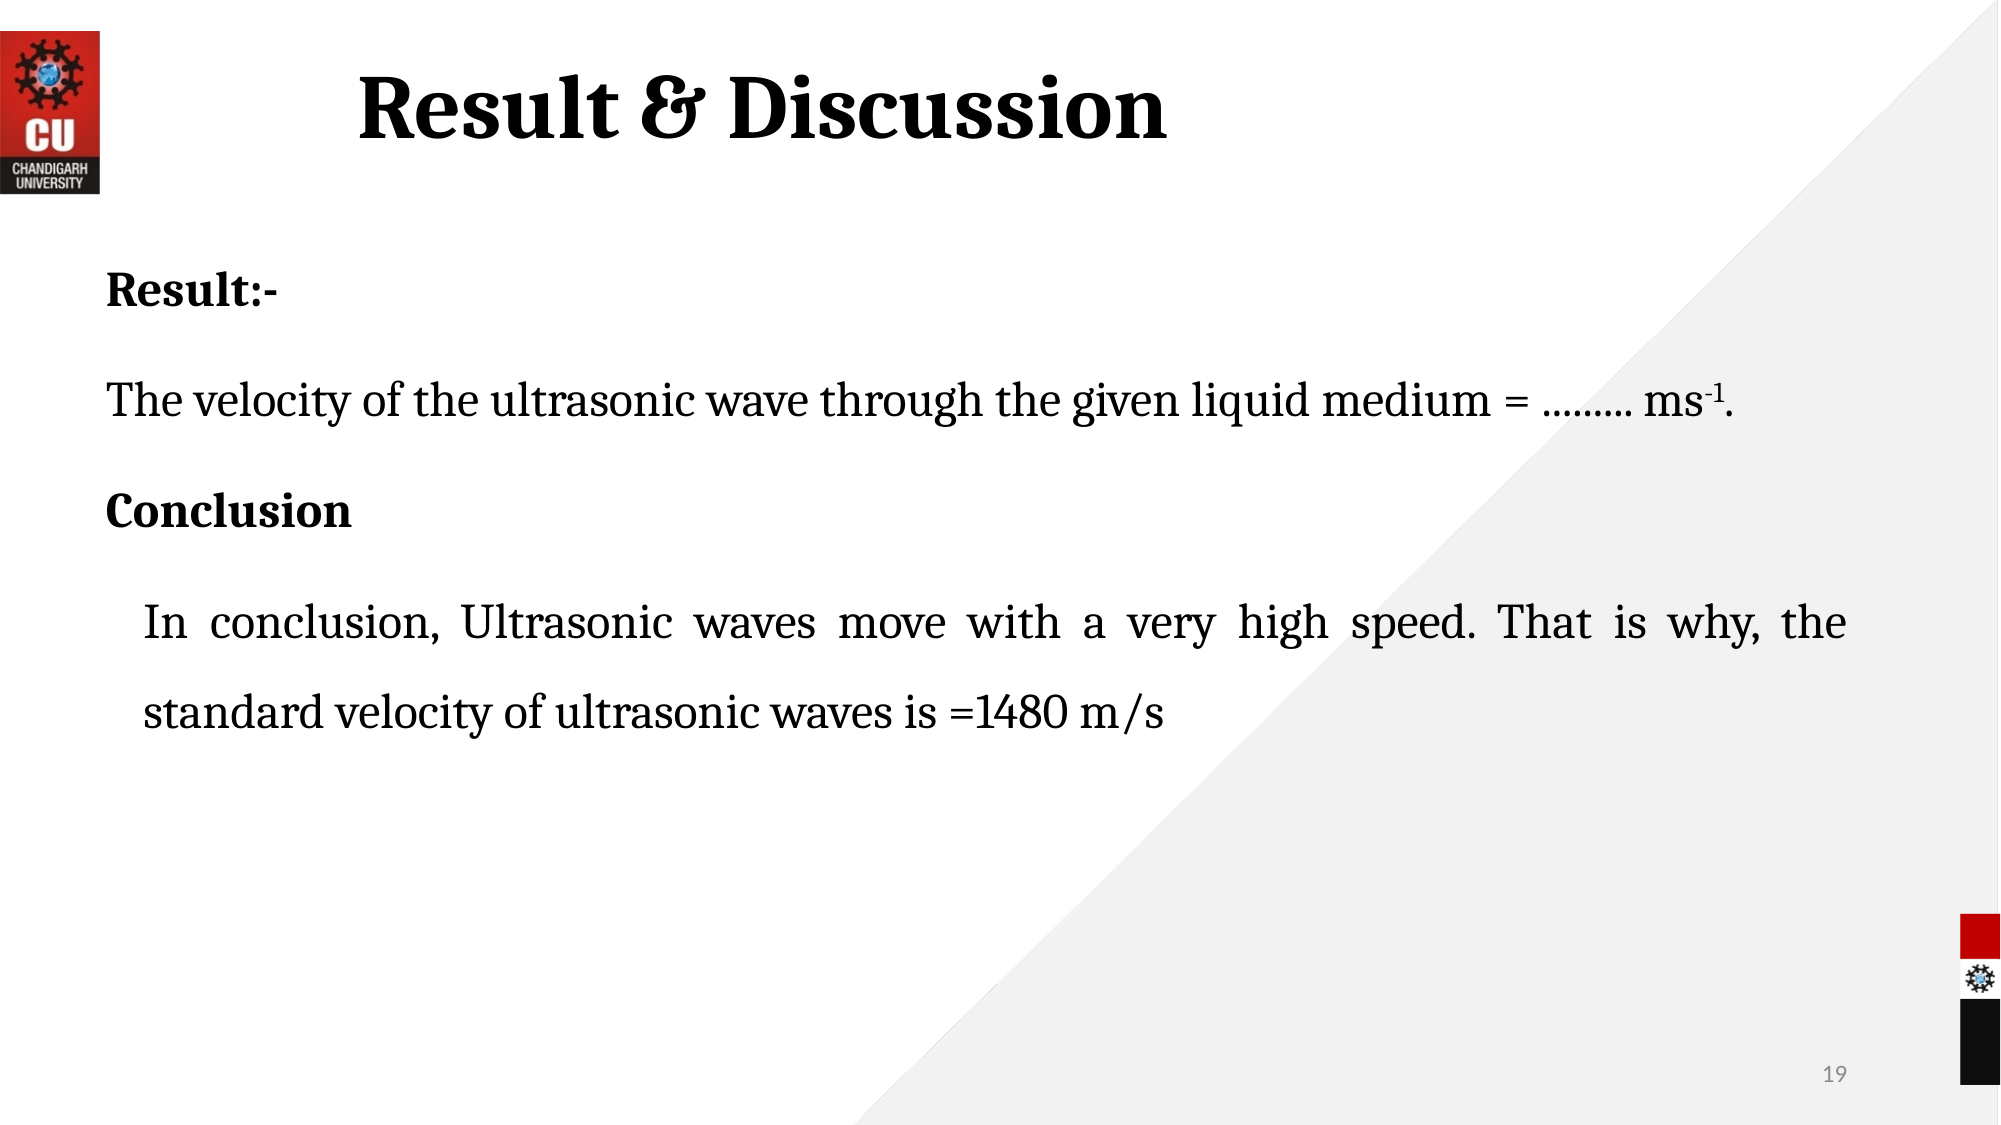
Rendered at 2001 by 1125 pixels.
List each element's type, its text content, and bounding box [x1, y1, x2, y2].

picture [0, 0, 2001, 1125]
list Result:- The velocity of the ultrasonic wave through the given liquid medium = ......... ms-1. Conclusion In conclusion, Ultrasonic waves move with a very high speed. That is why, the standard velocity of ultrasonic waves is =1480 m/s [90, 218, 1863, 1014]
slide_number 19 [1412, 1042, 1863, 1103]
title Result & Discussion [342, 42, 1226, 174]
